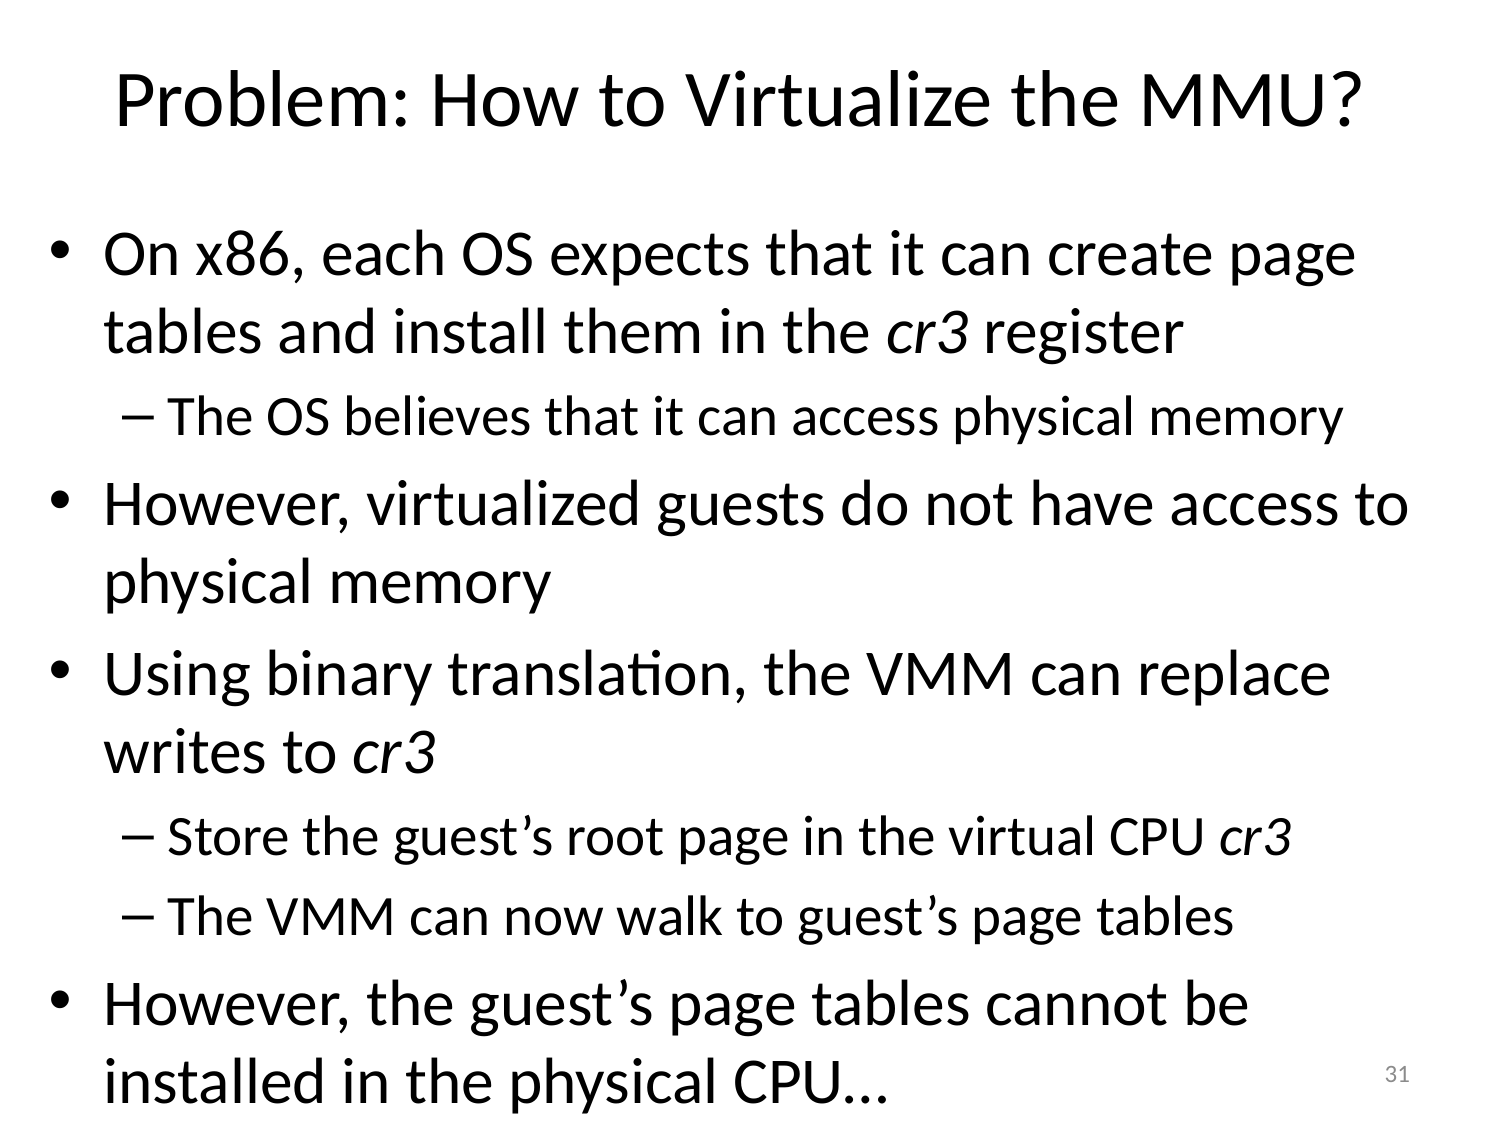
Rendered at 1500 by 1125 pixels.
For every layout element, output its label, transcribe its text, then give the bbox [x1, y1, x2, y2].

title Problem: How to Virtualize the MMU? [75, 0, 1425, 188]
list On x86, each OS expects that it can create page tables and install them in the cr3 register The OS believes that it can access physical memory However, virtualized guests do not have access to physical memory Using binary translation, the VMM can replace writes to cr3 Store the guest’s root page in the virtual CPU cr3 The VMM can now walk to guest’s page tables However, the guest’s page tables cannot be installed in the physical CPU… [33, 202, 1467, 1125]
slide_number 31 [1074, 1042, 1425, 1103]
